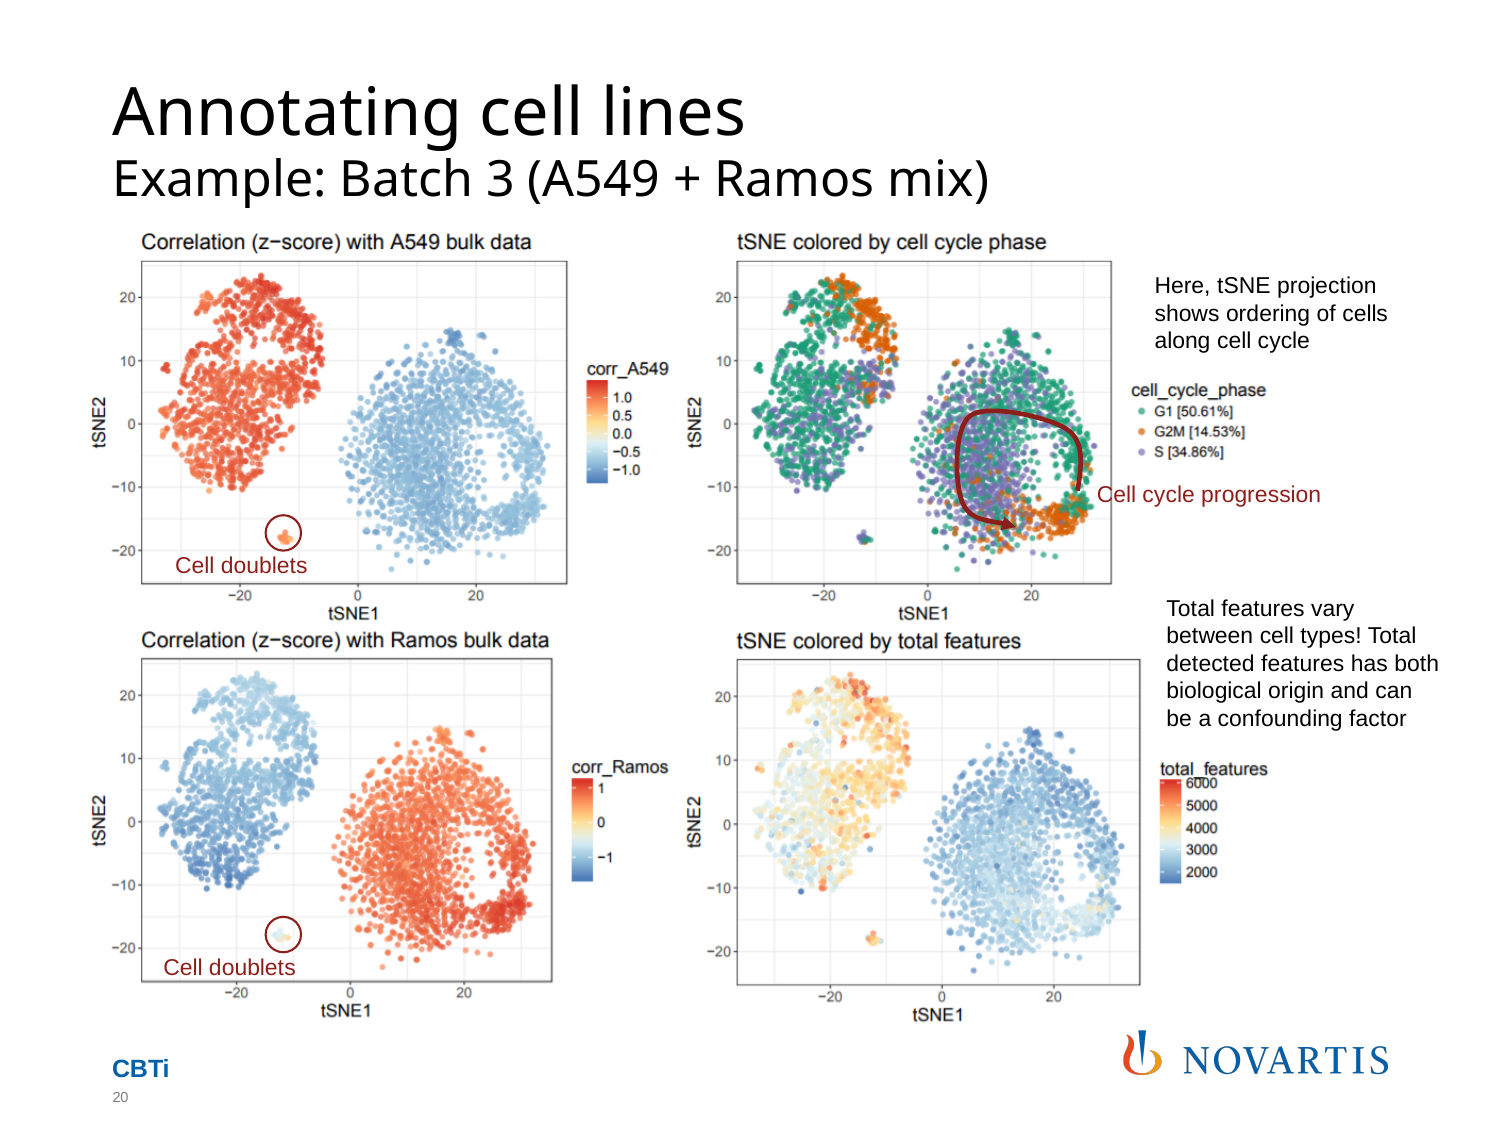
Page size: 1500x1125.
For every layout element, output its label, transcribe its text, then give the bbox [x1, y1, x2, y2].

text_box Cell cycle progression [1271, 472, 1337, 515]
text_box Total features vary between cell types! Total detected features has both biological origin and can be a confounding factor [1271, 586, 1459, 739]
slide_number 20 [112, 1087, 150, 1125]
title Annotating cell lines Example: Batch 3 (A549 + Ramos mix) [112, 75, 1388, 233]
picture [87, 231, 1294, 1024]
picture [1120, 1027, 1391, 1078]
text_box Here, tSNE projection shows ordering of cells along cell cycle [1271, 263, 1447, 361]
